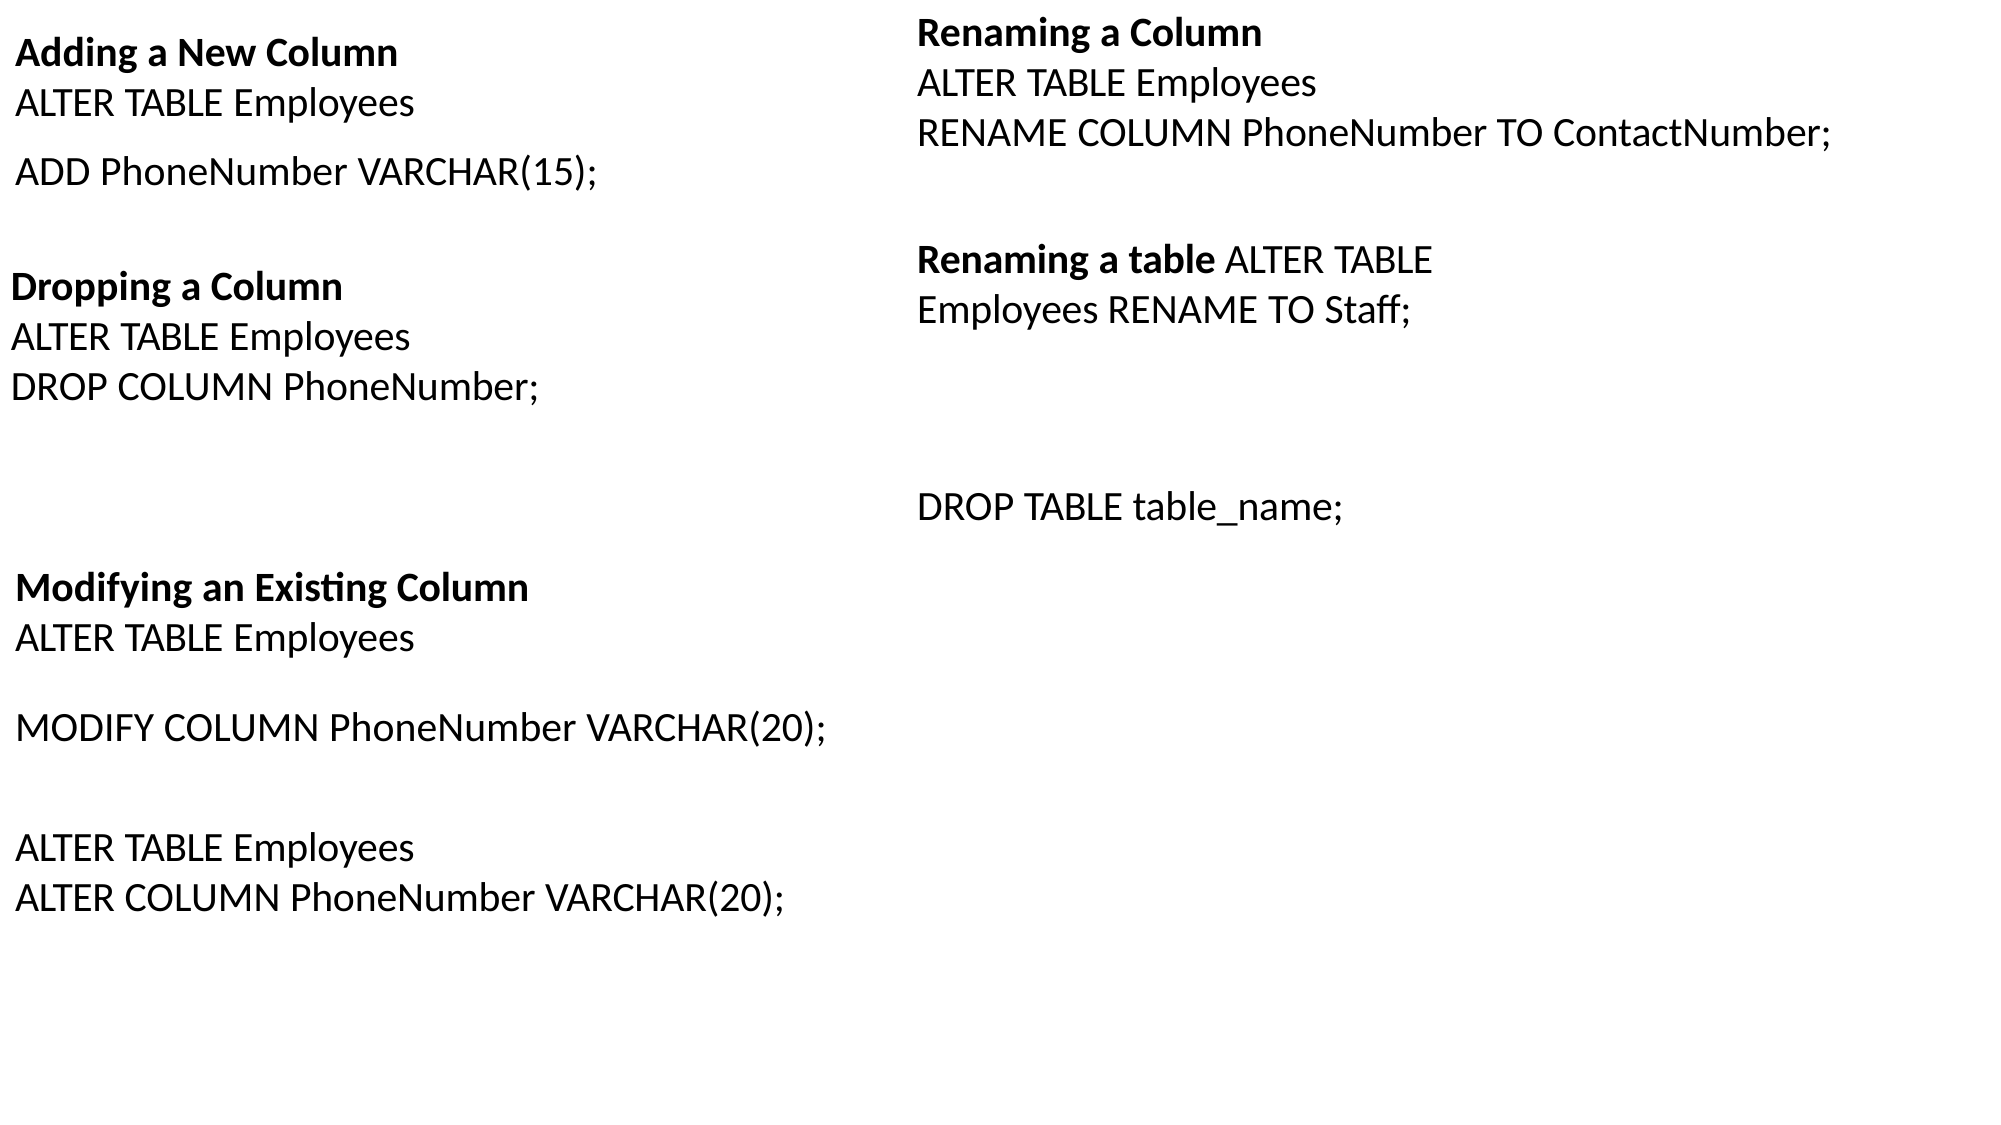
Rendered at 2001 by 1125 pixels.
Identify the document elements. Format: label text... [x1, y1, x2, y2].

text_box MODIFY COLUMN PhoneNumber VARCHAR(20); ALTER TABLE Employees ALTER COLUMN PhoneNumber VARCHAR(20); [12, 697, 1154, 920]
text_box Renaming a table ALTER TABLE Employees RENAME TO Staff; [915, 230, 1486, 333]
title Adding a New Column ALTER TABLE Employees [12, 0, 584, 141]
text_box Renaming a Column ALTER TABLE Employees RENAME COLUMN PhoneNumber TO ContactNumber; [915, 2, 1930, 155]
text_box DROP TABLE table_name; [915, 476, 1523, 529]
text_box Dropping a Column ALTER TABLE Employees DROP COLUMN PhoneNumber; [8, 256, 754, 409]
text_box Modifying an Existing Column ALTER TABLE Employees [12, 557, 736, 660]
text_box ADD PhoneNumber VARCHAR(15); [12, 141, 834, 194]
